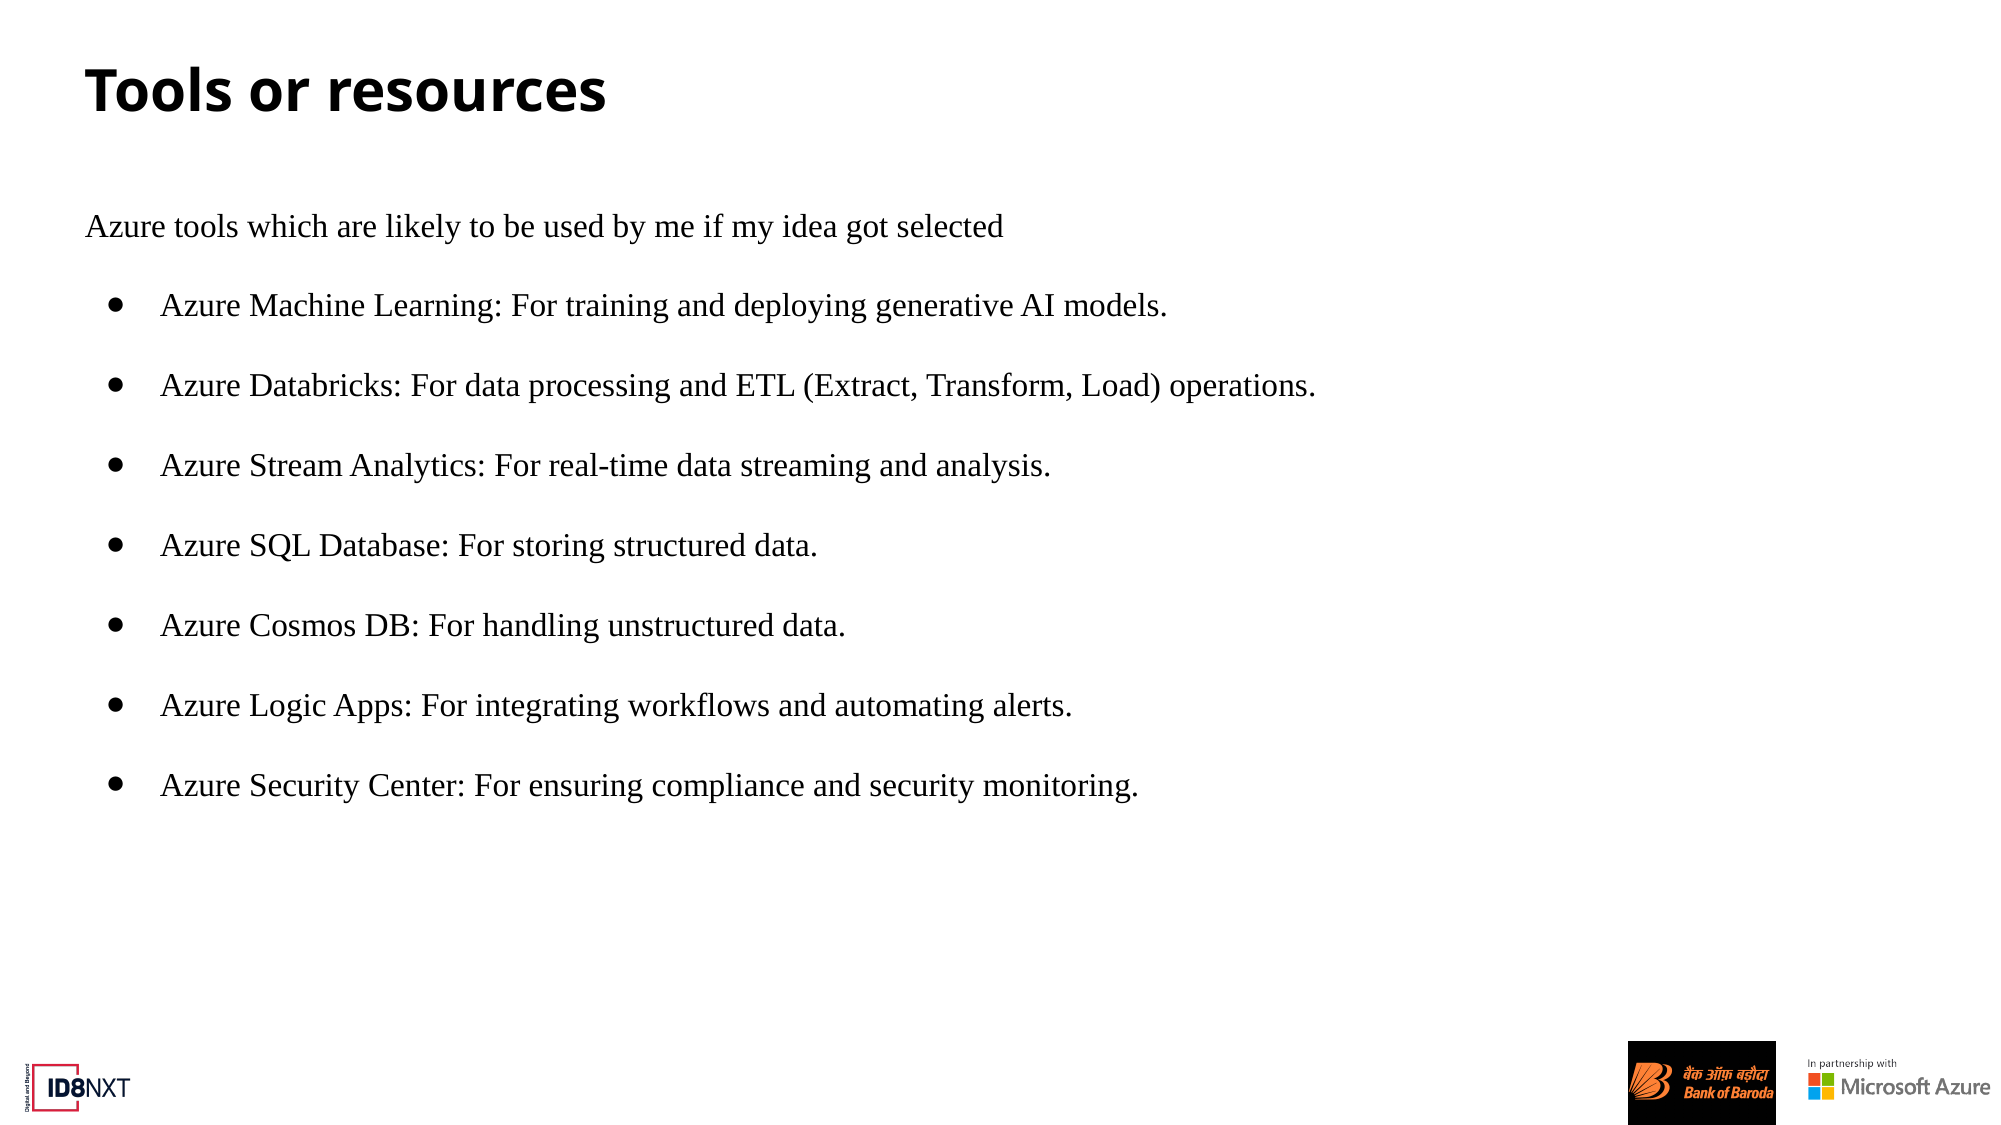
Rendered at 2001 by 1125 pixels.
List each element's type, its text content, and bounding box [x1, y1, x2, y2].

picture [1806, 1057, 1992, 1102]
text_box Azure tools which are likely to be used by me if my idea got selected Azure Machine Learning: For training and deploying generative AI models. Azure Databricks: For data processing and ETL (Extract, Transform, Load) operations. Azure Stream Analytics: For real-time data streaming and analysis. Azure SQL Database: For storing structured data. Azure Cosmos DB: For handling unstructured data. Azure Logic Apps: For integrating workflows and automating alerts. Azure Security Center: For ensuring compliance and security monitoring. [69, 188, 1491, 876]
picture [1628, 1041, 1776, 1125]
title Tools or resources [69, 37, 1440, 133]
picture [17, 1052, 138, 1123]
